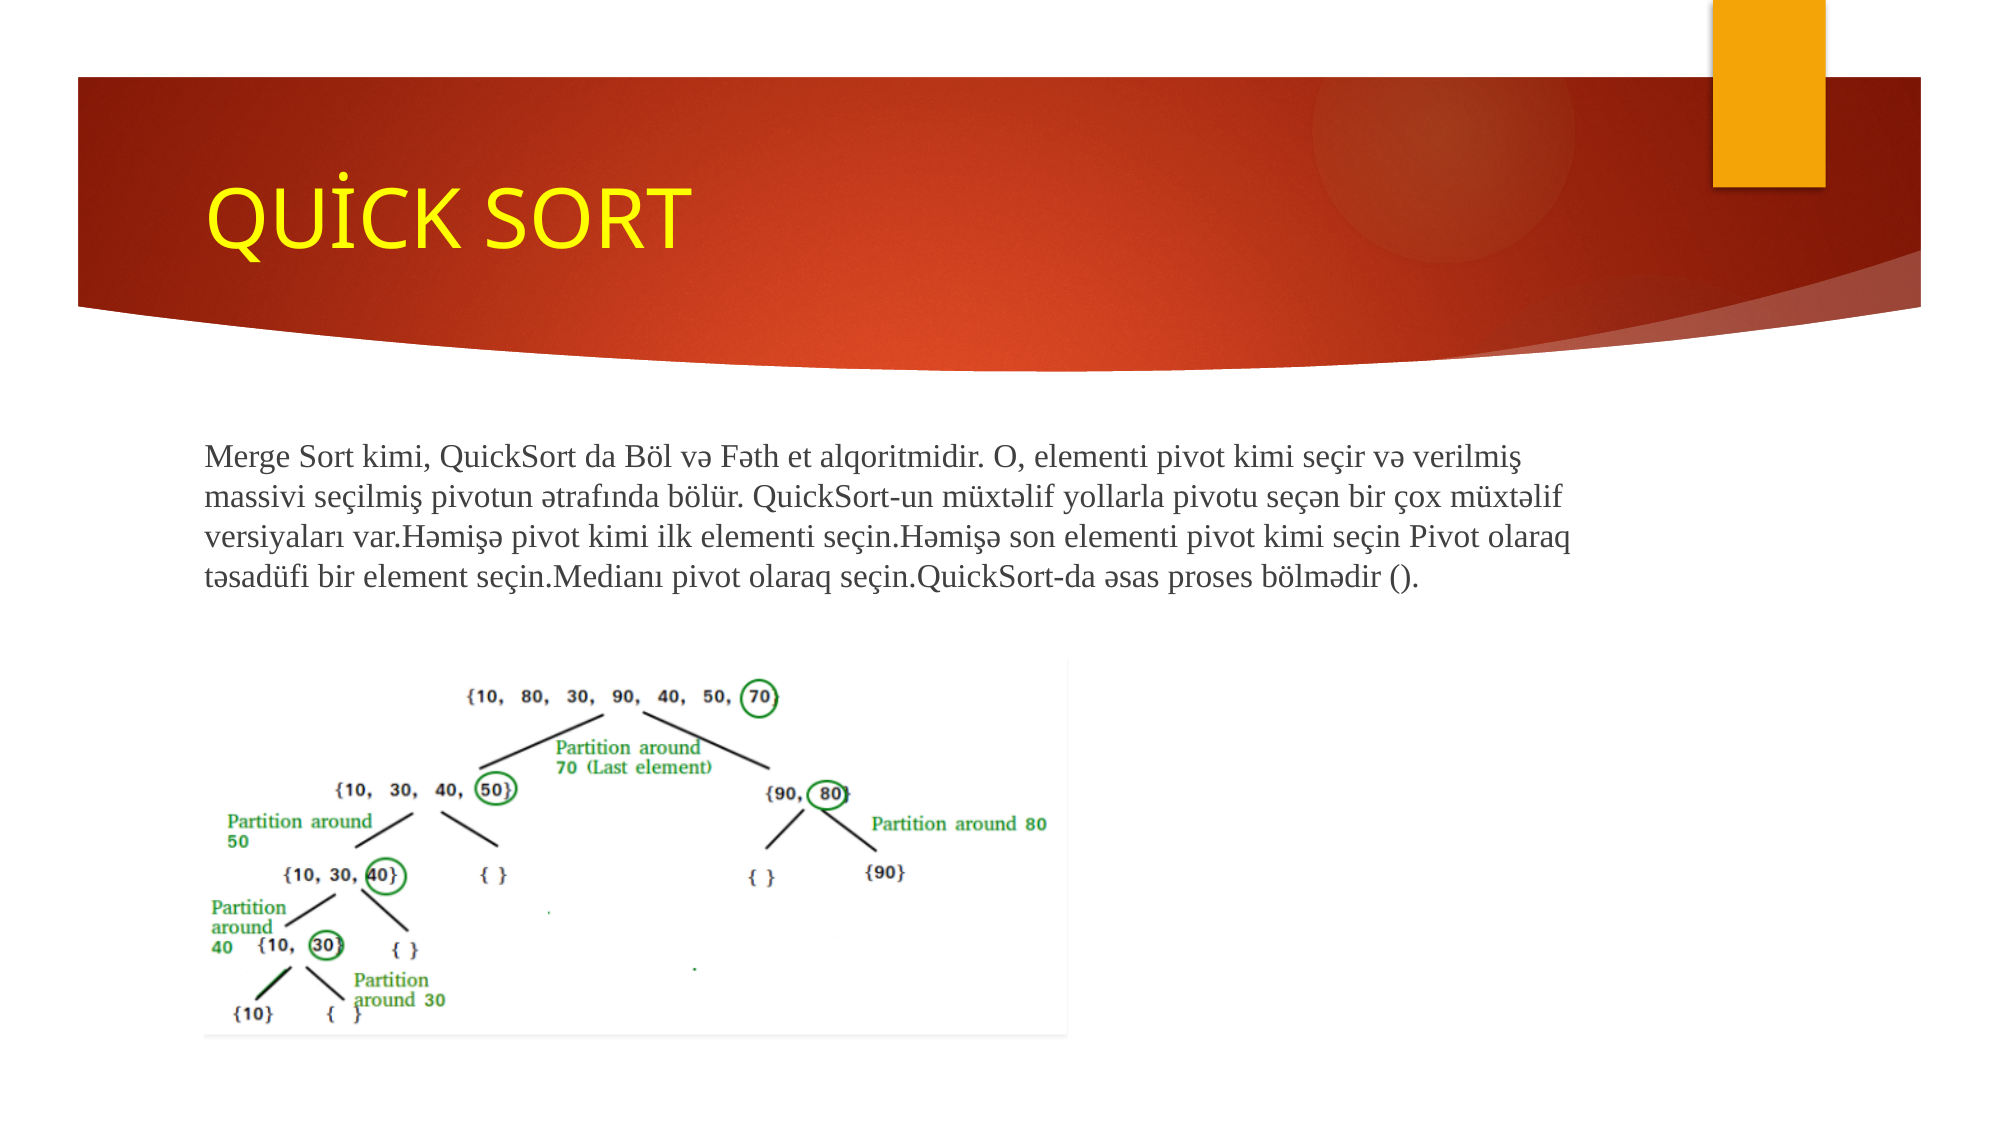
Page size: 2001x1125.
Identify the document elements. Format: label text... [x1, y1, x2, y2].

title QUİCK SORT [189, 155, 1627, 275]
list Merge Sort kimi, QuickSort da Böl və Fəth et alqoritmidir. O, elementi pivot kimi seçir və verilmiş massivi seçilmiş pivotun ətrafında bölür. QuickSort-un müxtəlif yollarla pivotu seçən bir çox müxtəlif versiyaları var.Həmişə pivot kimi ilk elementi seçin.Həmişə son elementi pivot kimi seçin Pivot olaraq təsadüfi bir element seçin.Medianı pivot olaraq seçin.QuickSort-da əsas proses bölmədir (). [189, 427, 1627, 988]
picture [203, 658, 1069, 1041]
